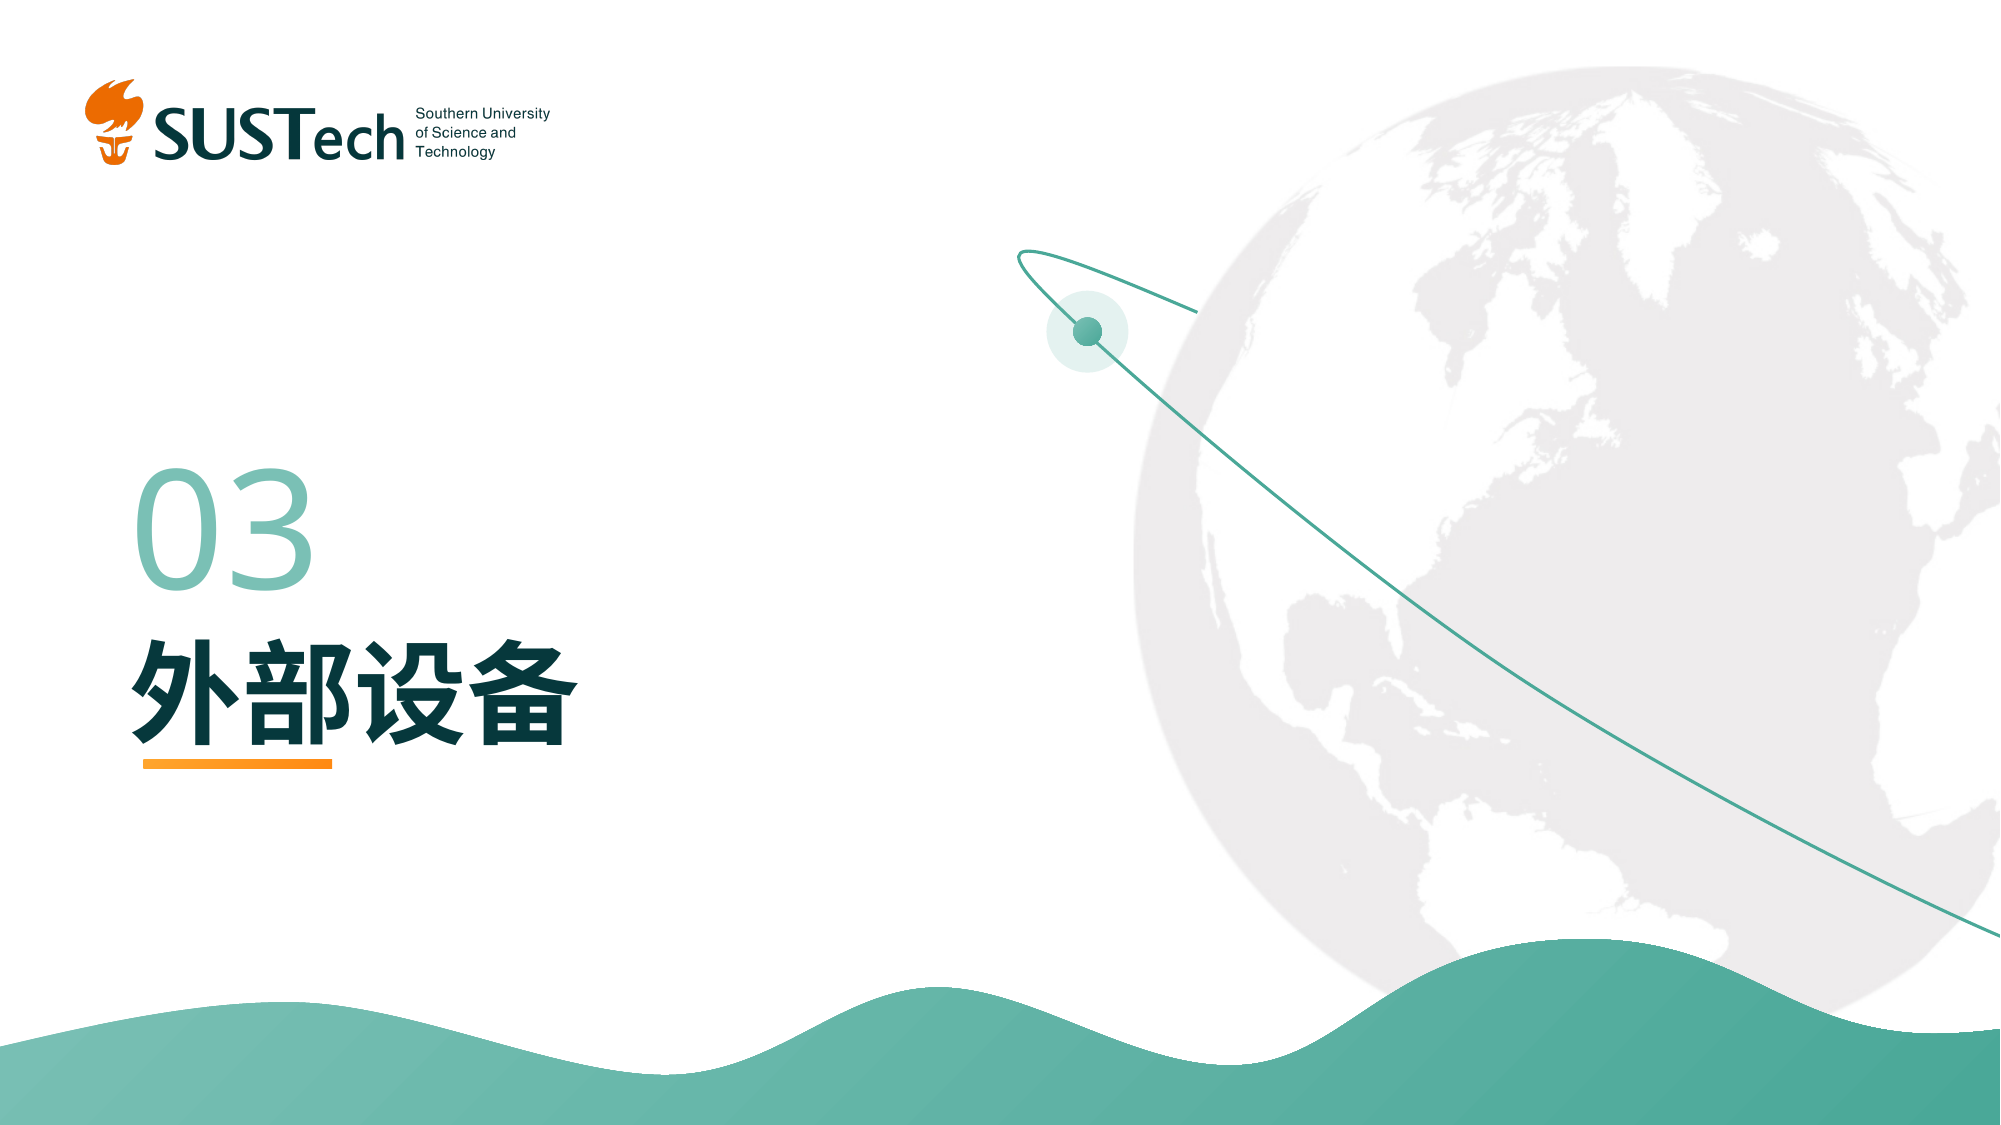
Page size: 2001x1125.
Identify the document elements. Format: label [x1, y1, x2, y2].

text_box [1046, 290, 1129, 373]
picture [0, 0, 2000, 1125]
